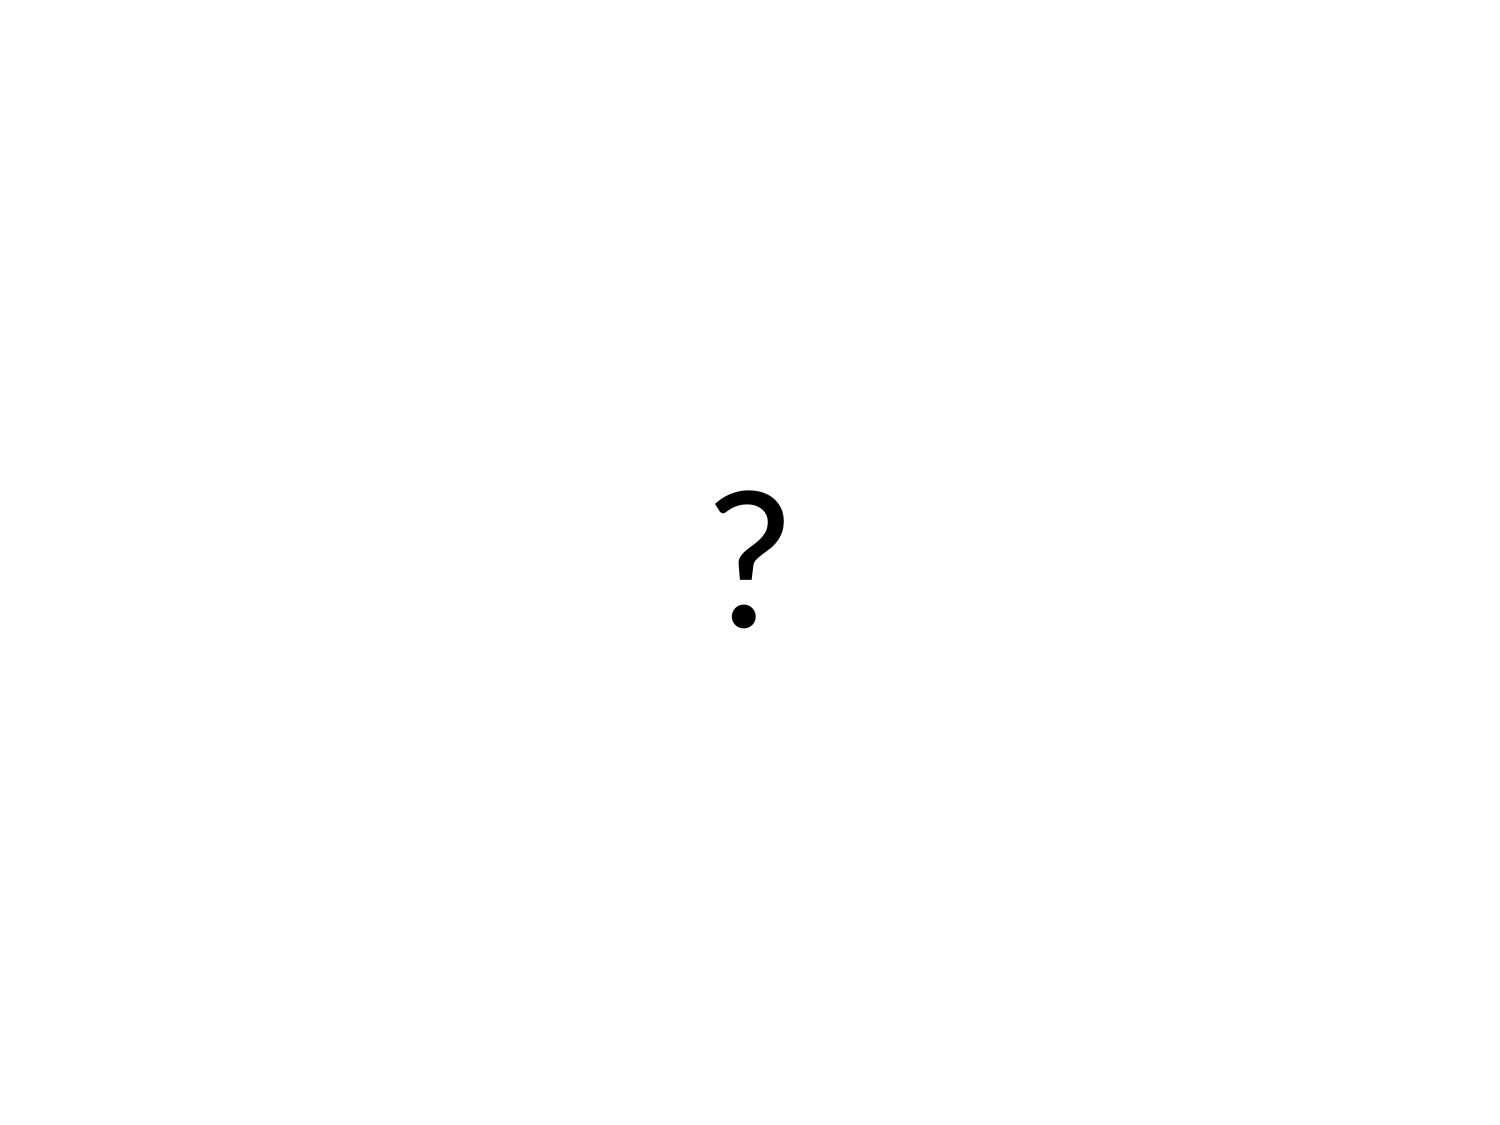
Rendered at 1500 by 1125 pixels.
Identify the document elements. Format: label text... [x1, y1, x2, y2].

text_box ? [74, 45, 1425, 1050]
